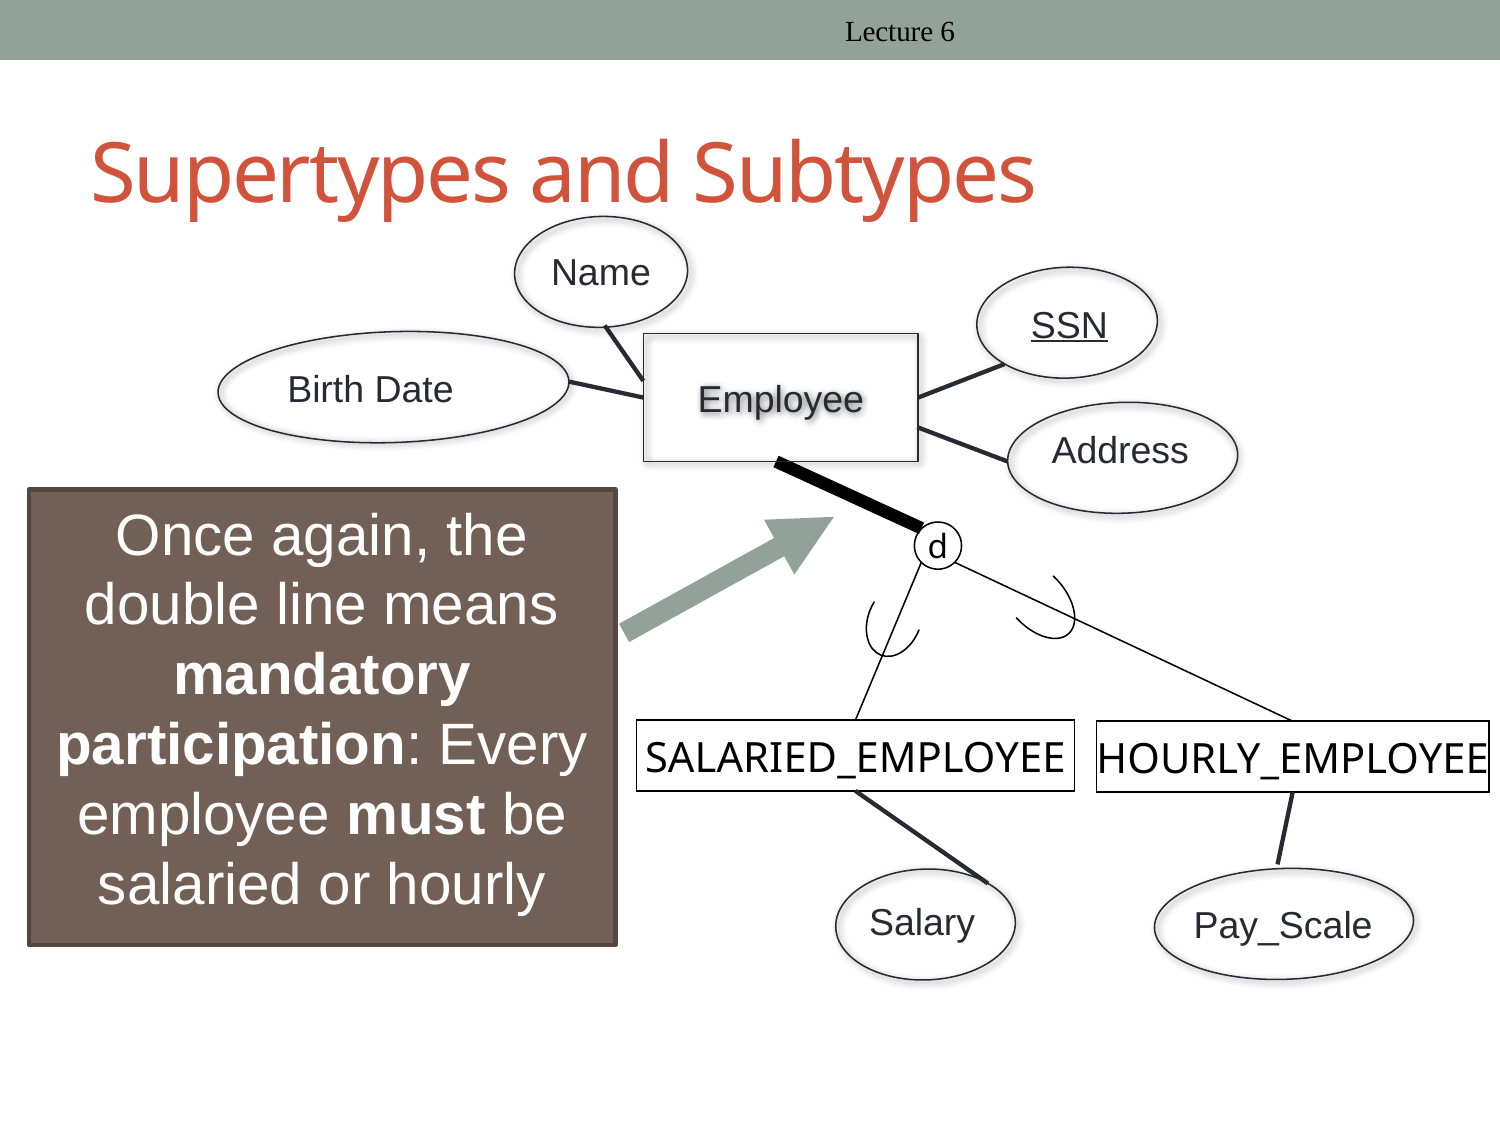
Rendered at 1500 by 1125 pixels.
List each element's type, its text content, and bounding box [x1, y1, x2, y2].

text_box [917, 426, 1008, 462]
text_box [976, 266, 1159, 379]
text_box HOURLY_EMPLOYEE [1096, 721, 1489, 792]
footer Lecture 6 [562, 3, 1238, 57]
title Supertypes and Subtypes [75, 87, 1425, 250]
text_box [954, 562, 1293, 722]
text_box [623, 516, 835, 634]
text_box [855, 790, 989, 884]
text_box Employee [643, 333, 919, 462]
text_box d [914, 522, 962, 570]
text_box [217, 330, 570, 444]
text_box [835, 868, 1016, 981]
text_box [513, 215, 689, 329]
text_box [1008, 401, 1239, 515]
text_box SALARIED_EMPLOYEE [636, 720, 1075, 791]
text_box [1281, 791, 1293, 869]
list Once again, the double line means mandatory participation: Every employee must be salaried or hourly [27, 487, 618, 947]
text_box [917, 363, 1005, 398]
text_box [568, 381, 644, 398]
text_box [604, 325, 644, 378]
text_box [855, 562, 922, 721]
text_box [1154, 868, 1414, 980]
